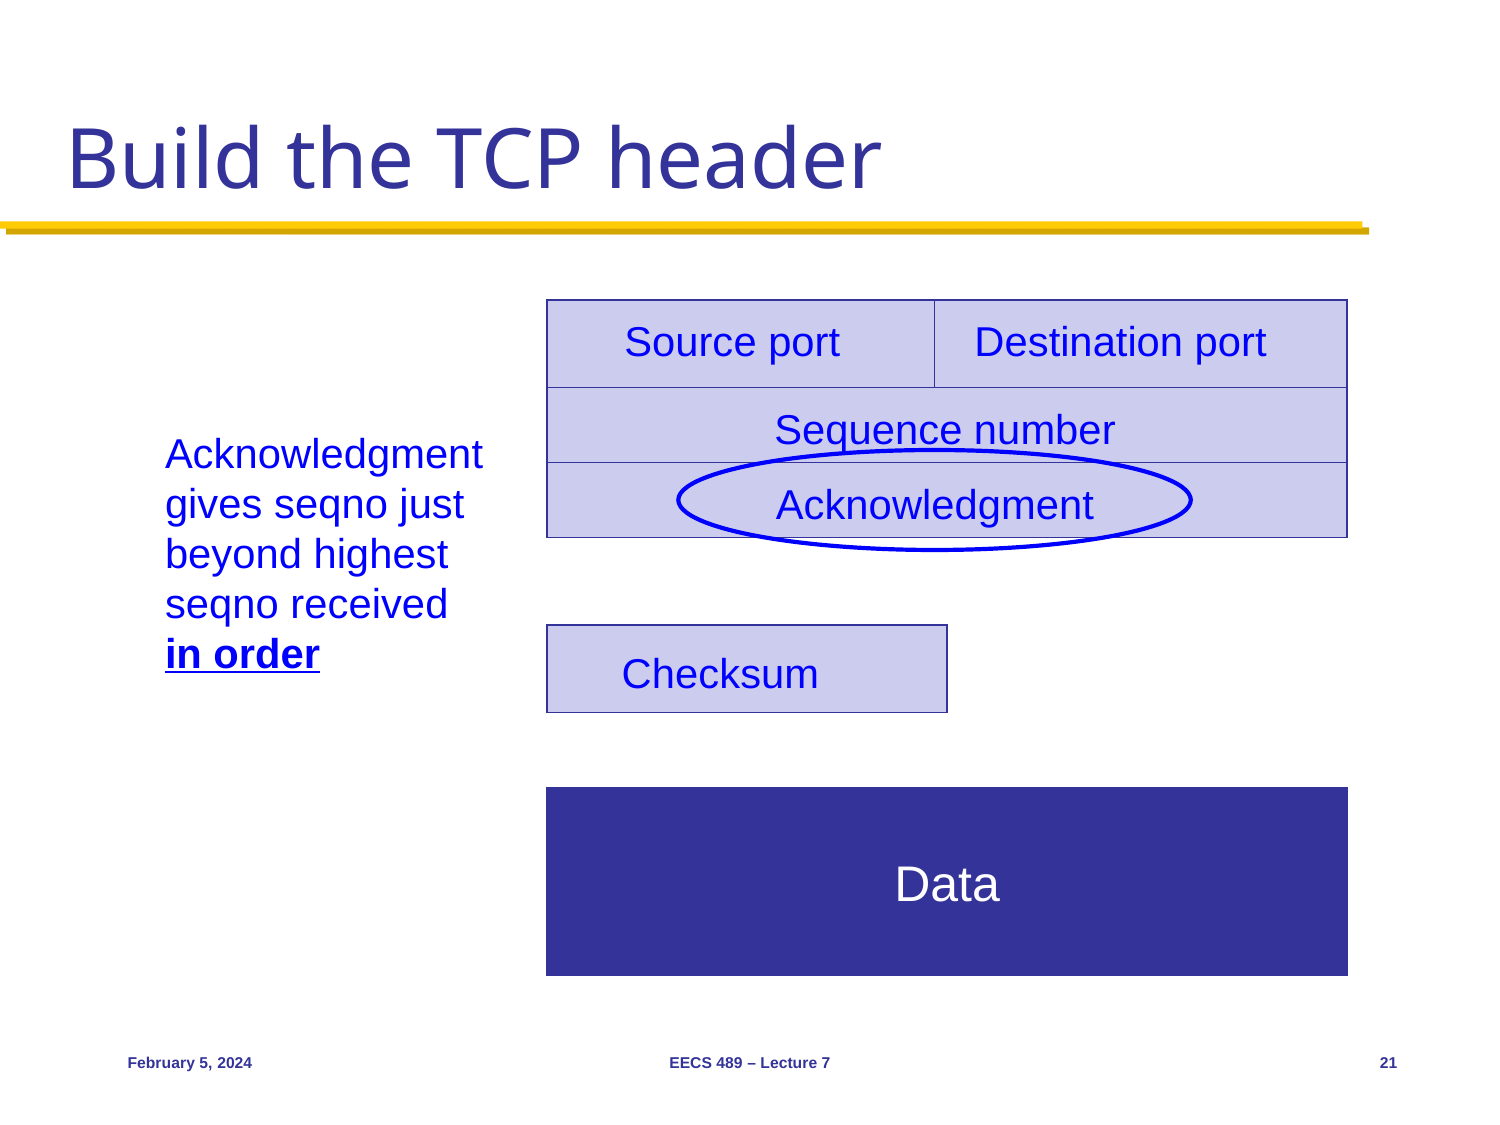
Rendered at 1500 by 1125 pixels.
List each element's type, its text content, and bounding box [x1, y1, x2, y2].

text_box [547, 624, 948, 713]
text_box Sequence number [759, 395, 1131, 460]
text_box [547, 462, 762, 538]
text_box [547, 299, 934, 387]
footer EECS 489 – Lecture 7 [512, 1024, 988, 1101]
text_box Destination port [959, 307, 1282, 373]
text_box [678, 450, 1191, 550]
text_box [547, 387, 1348, 462]
title Build the TCP header [49, 24, 1451, 213]
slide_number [112, 1024, 426, 1101]
text_box [934, 299, 1348, 387]
text_box Checksum [606, 639, 835, 705]
text_box Acknowledgment gives seqno just beyond highest seqno received in order [150, 419, 500, 684]
text_box [1107, 462, 1348, 538]
slide_number 21 [1312, 1024, 1413, 1101]
text_box Source port [609, 307, 856, 373]
text_box Data [547, 787, 1348, 975]
